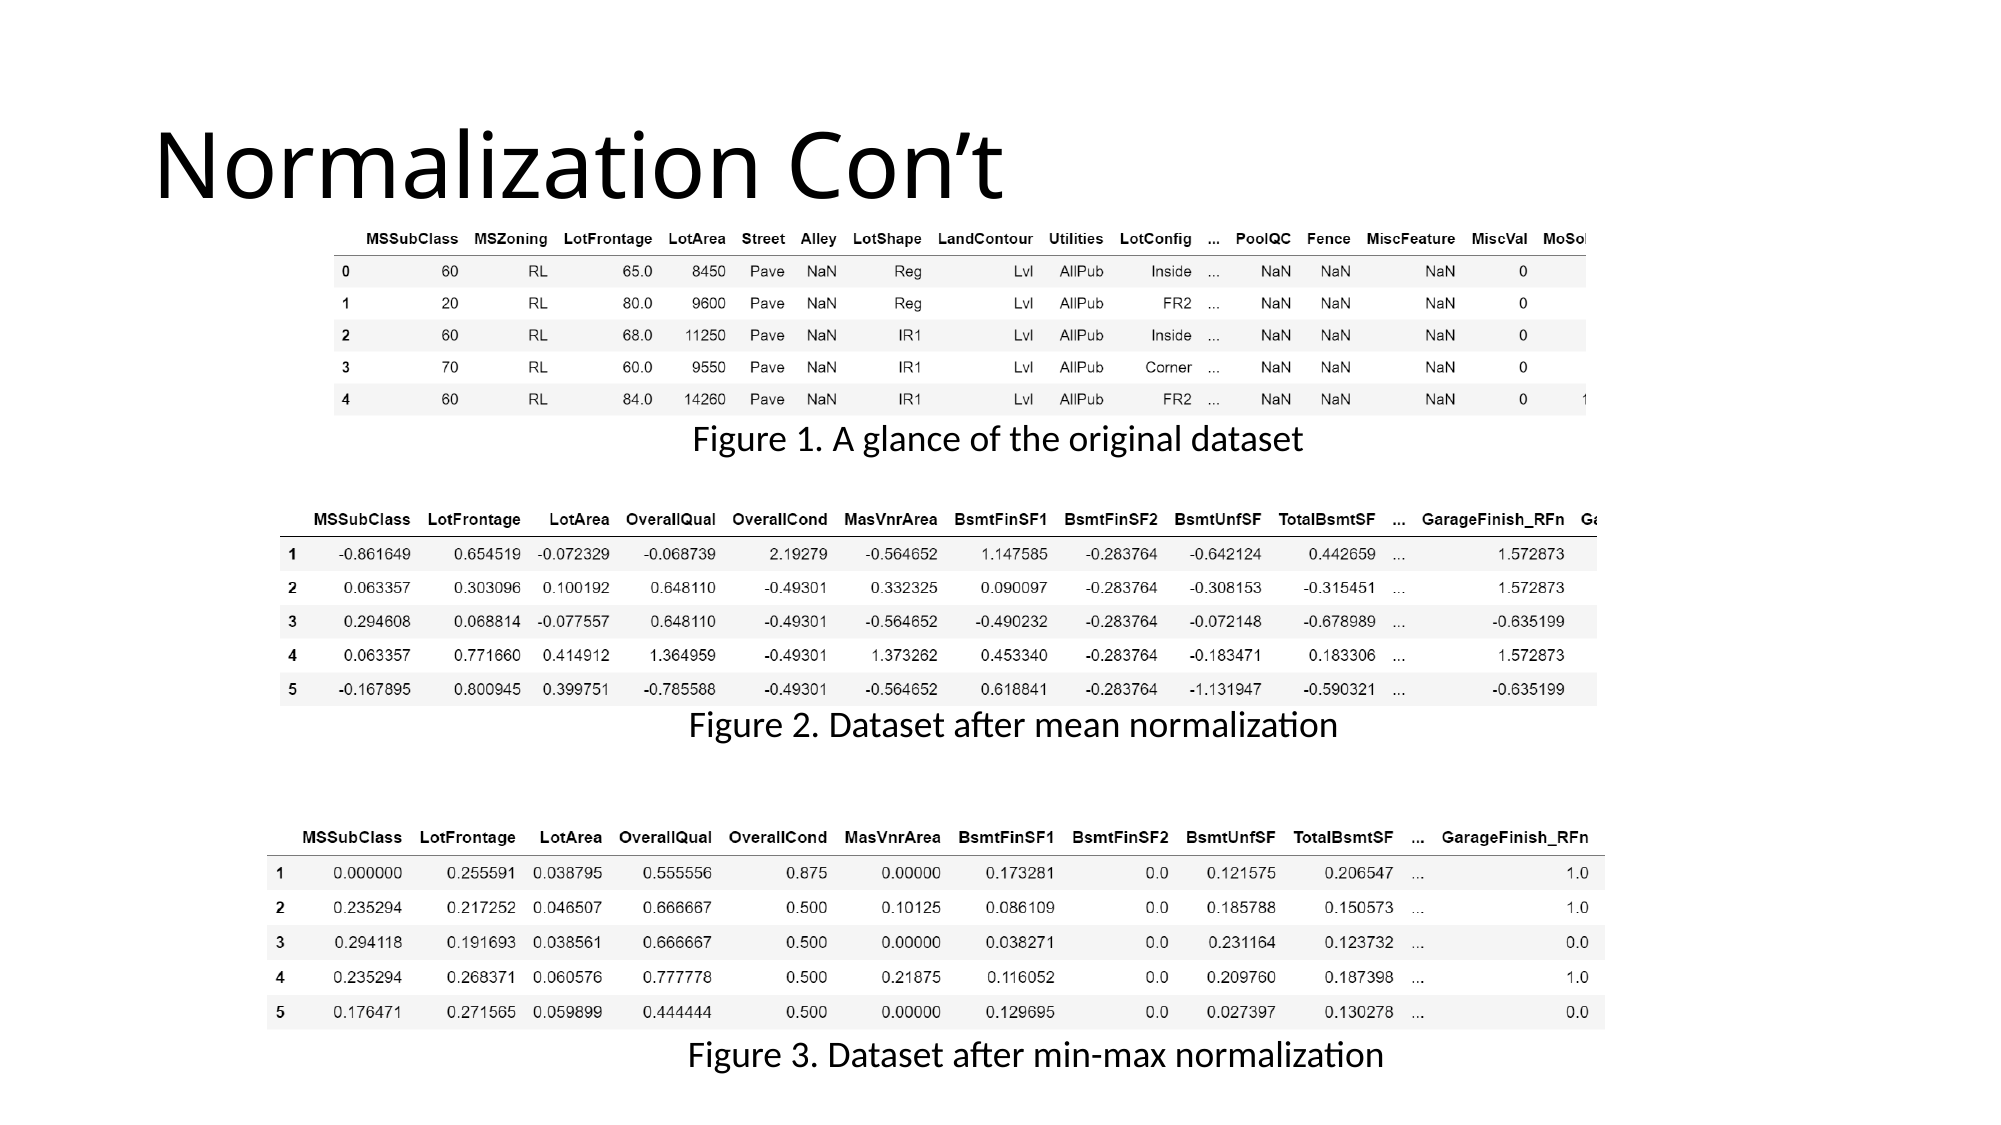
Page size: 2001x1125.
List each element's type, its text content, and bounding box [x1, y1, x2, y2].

picture [266, 496, 1597, 712]
text_box Figure 2. Dataset after mean normalization [674, 712, 1363, 753]
text_box Figure 1. A glance of the original dataset [677, 426, 1320, 466]
text_box Figure 3. Dataset after min-max normalization [673, 1037, 1409, 1083]
picture [325, 210, 1586, 426]
title Normalization Con’t [137, 59, 1863, 278]
picture [259, 822, 1605, 1037]
